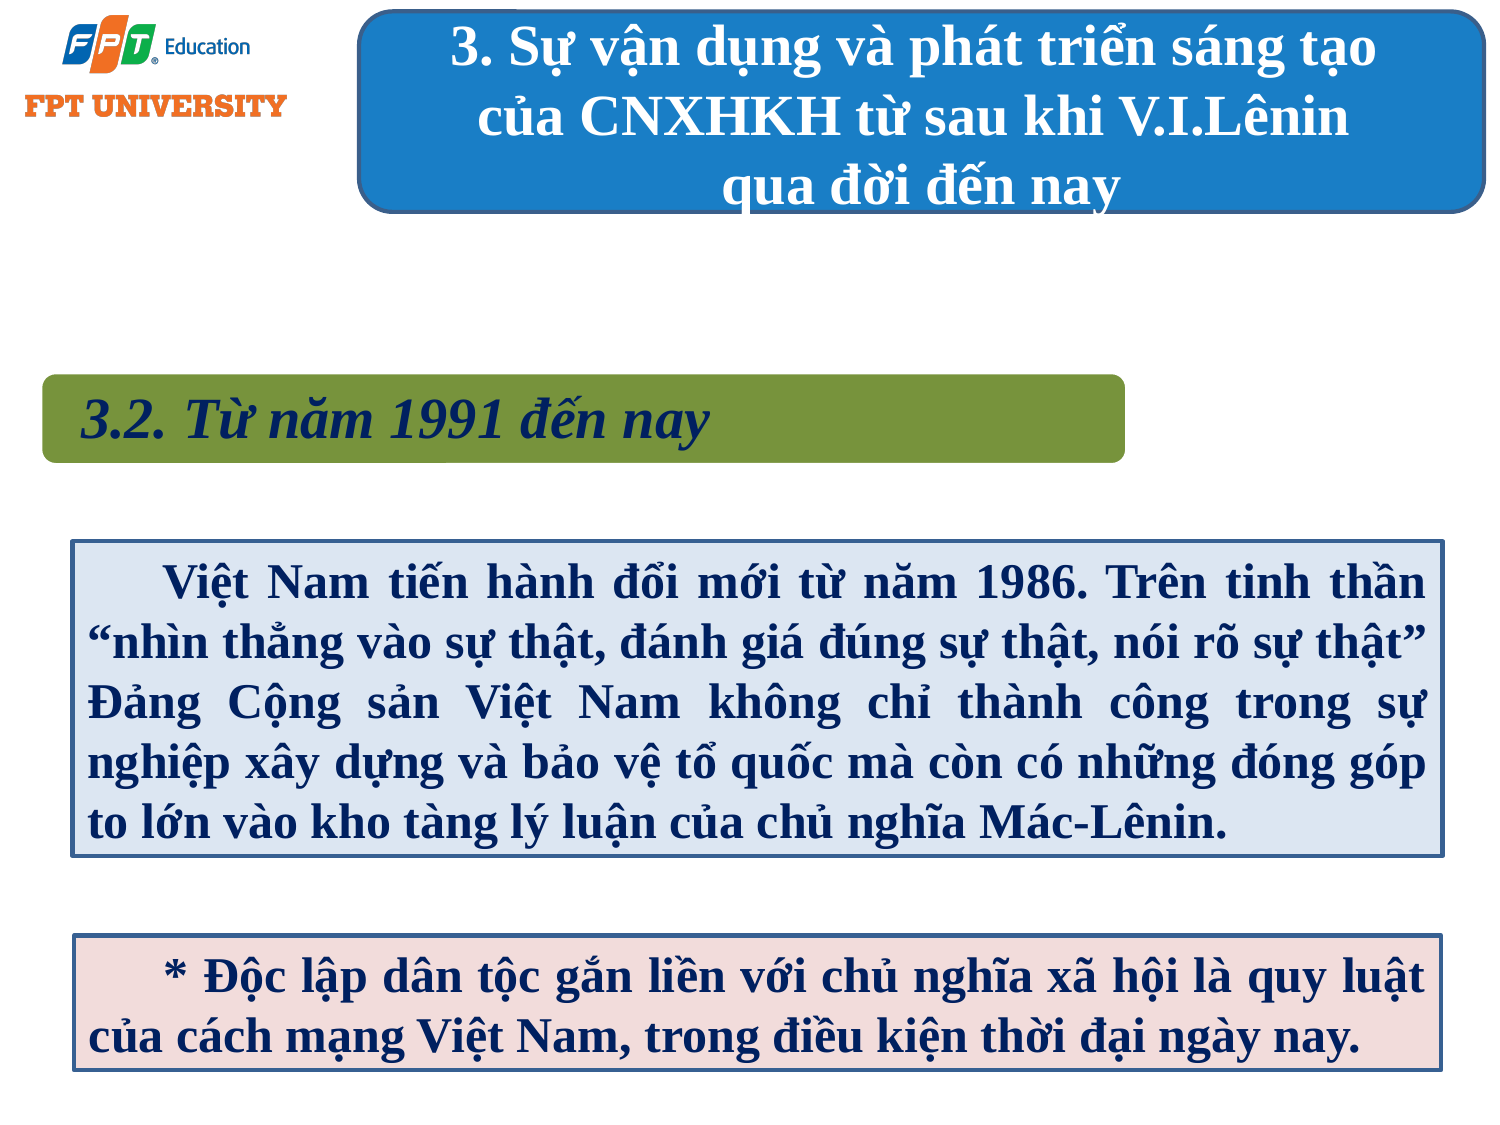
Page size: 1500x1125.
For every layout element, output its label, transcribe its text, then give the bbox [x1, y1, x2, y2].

text_box Việt Nam tiến hành đổi mới từ năm 1986. Trên tinh thần “nhìn thẳng vào sự thật, đánh giá đúng sự thật, nói rõ sự thật” Đảng Cộng sản Việt Nam không chỉ thành công trong sự nghiệp xây dựng và bảo vệ tổ quốc mà còn có những đóng góp to lớn vào kho tàng lý luận của chủ nghĩa Mác-Lênin. [72, 541, 1443, 857]
text_box 3. Sự vận dụng và phát triển sáng tạo của CNXHKH từ sau khi V.I.Lênin qua đời đến nay [356, 9, 1487, 214]
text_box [39, 359, 1128, 466]
text_box * Độc lập dân tộc gắn liền với chủ nghĩa xã hội là quy luật của cách mạng Việt Nam, trong điều kiện thời đại ngày nay. [73, 935, 1442, 1071]
picture [25, 15, 287, 117]
